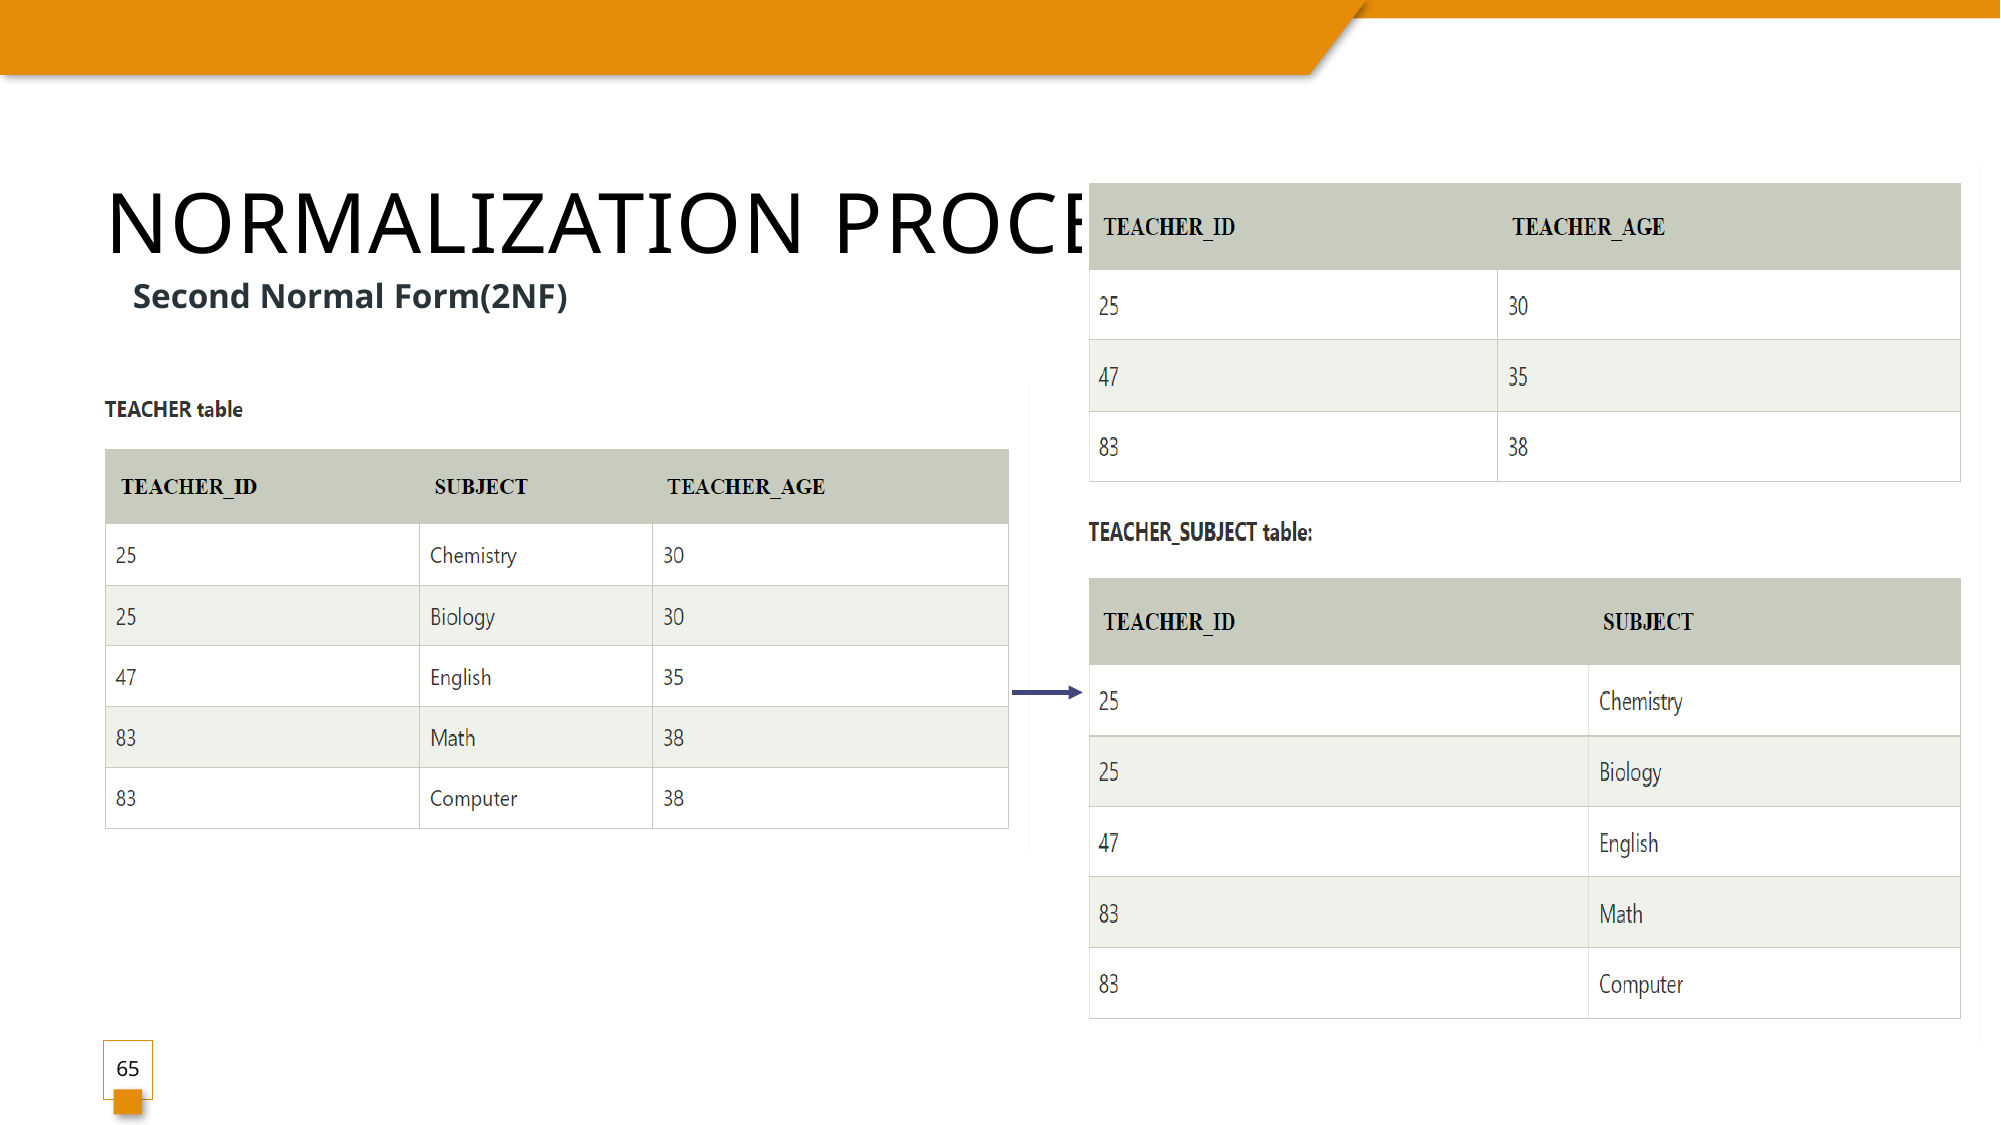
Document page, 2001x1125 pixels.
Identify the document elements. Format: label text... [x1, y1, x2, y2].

picture [102, 383, 1031, 853]
text_box Second Normal Form(2NF) [43, 268, 1075, 323]
picture [1082, 162, 1981, 1046]
slide_number 65 [103, 1040, 153, 1100]
title Normalization Process-Example [90, 162, 1077, 268]
text_box [113, 1089, 143, 1115]
